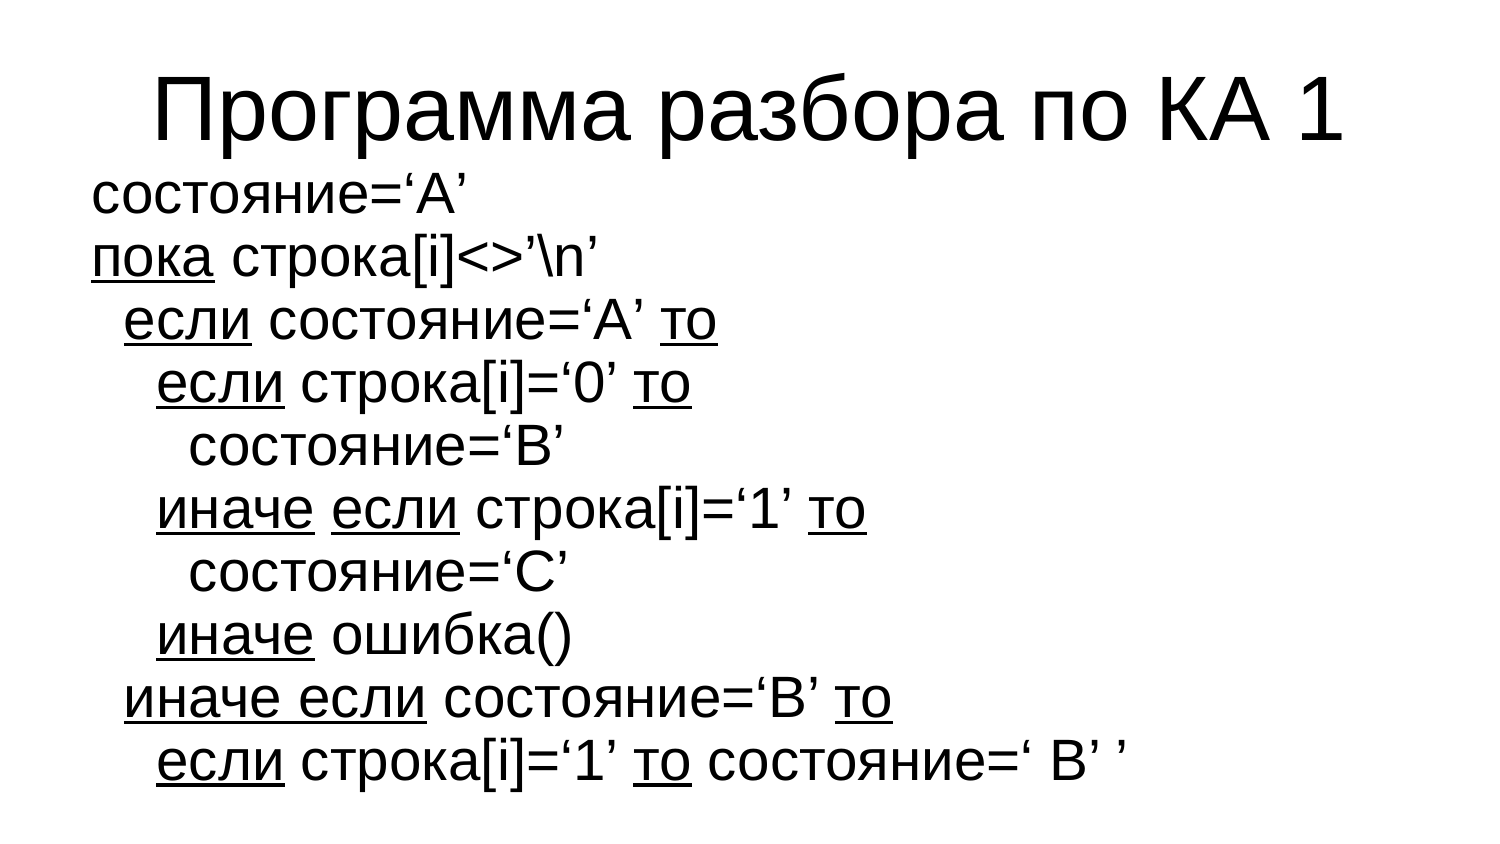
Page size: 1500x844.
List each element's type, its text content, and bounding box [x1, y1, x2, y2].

text_box Программа разбора по КА 1 [74, 33, 1425, 175]
text_box состояние=‘A’ пока строка[i]<>’\n’ если состояние=‘A’ то если строка[i]=‘0’ то состояние=‘B’ иначе если строка[i]=‘1’ то состояние=‘С’ иначе ошибка() иначе если состояние=‘B’ то если строка[i]=‘1’ то состояние=‘ B’ ’ [76, 156, 1427, 753]
